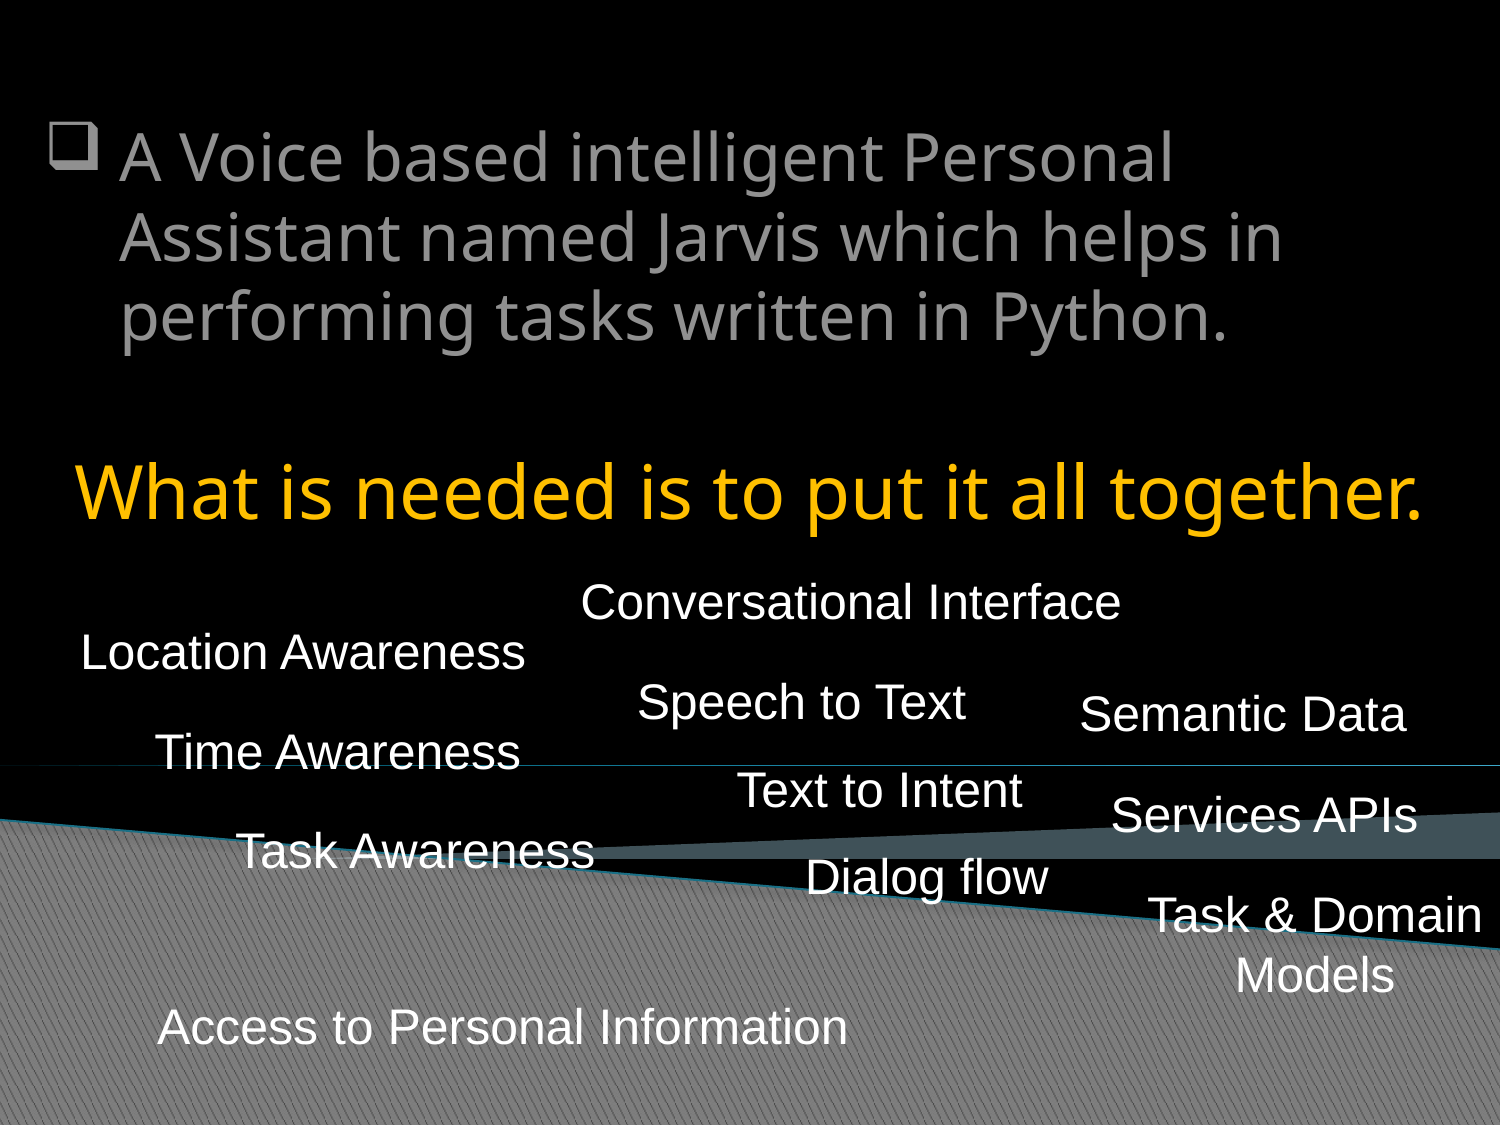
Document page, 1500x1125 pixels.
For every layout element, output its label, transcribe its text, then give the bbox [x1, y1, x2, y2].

text_box Services APIs [1095, 774, 1434, 850]
text_box Location Awareness [65, 612, 542, 688]
text_box Dialog flow [789, 837, 1064, 913]
text_box What is needed is to put it all together. [0, 437, 1500, 588]
text_box A Voice based intelligent Personal Assistant named Jarvis which helps in performing tasks written in Python. [29, 26, 1459, 442]
text_box Task Awareness [220, 811, 611, 887]
text_box Time Awareness [139, 712, 536, 787]
text_box Task & Domain Models [1132, 874, 1498, 1010]
text_box Speech to Text [621, 662, 982, 738]
text_box Access to Personal Information [142, 987, 864, 1063]
text_box Conversational Interface [565, 562, 1137, 638]
text_box Semantic Data [1064, 674, 1422, 749]
picture [0, 821, 1500, 1125]
text_box Text to Intent [721, 749, 1038, 825]
